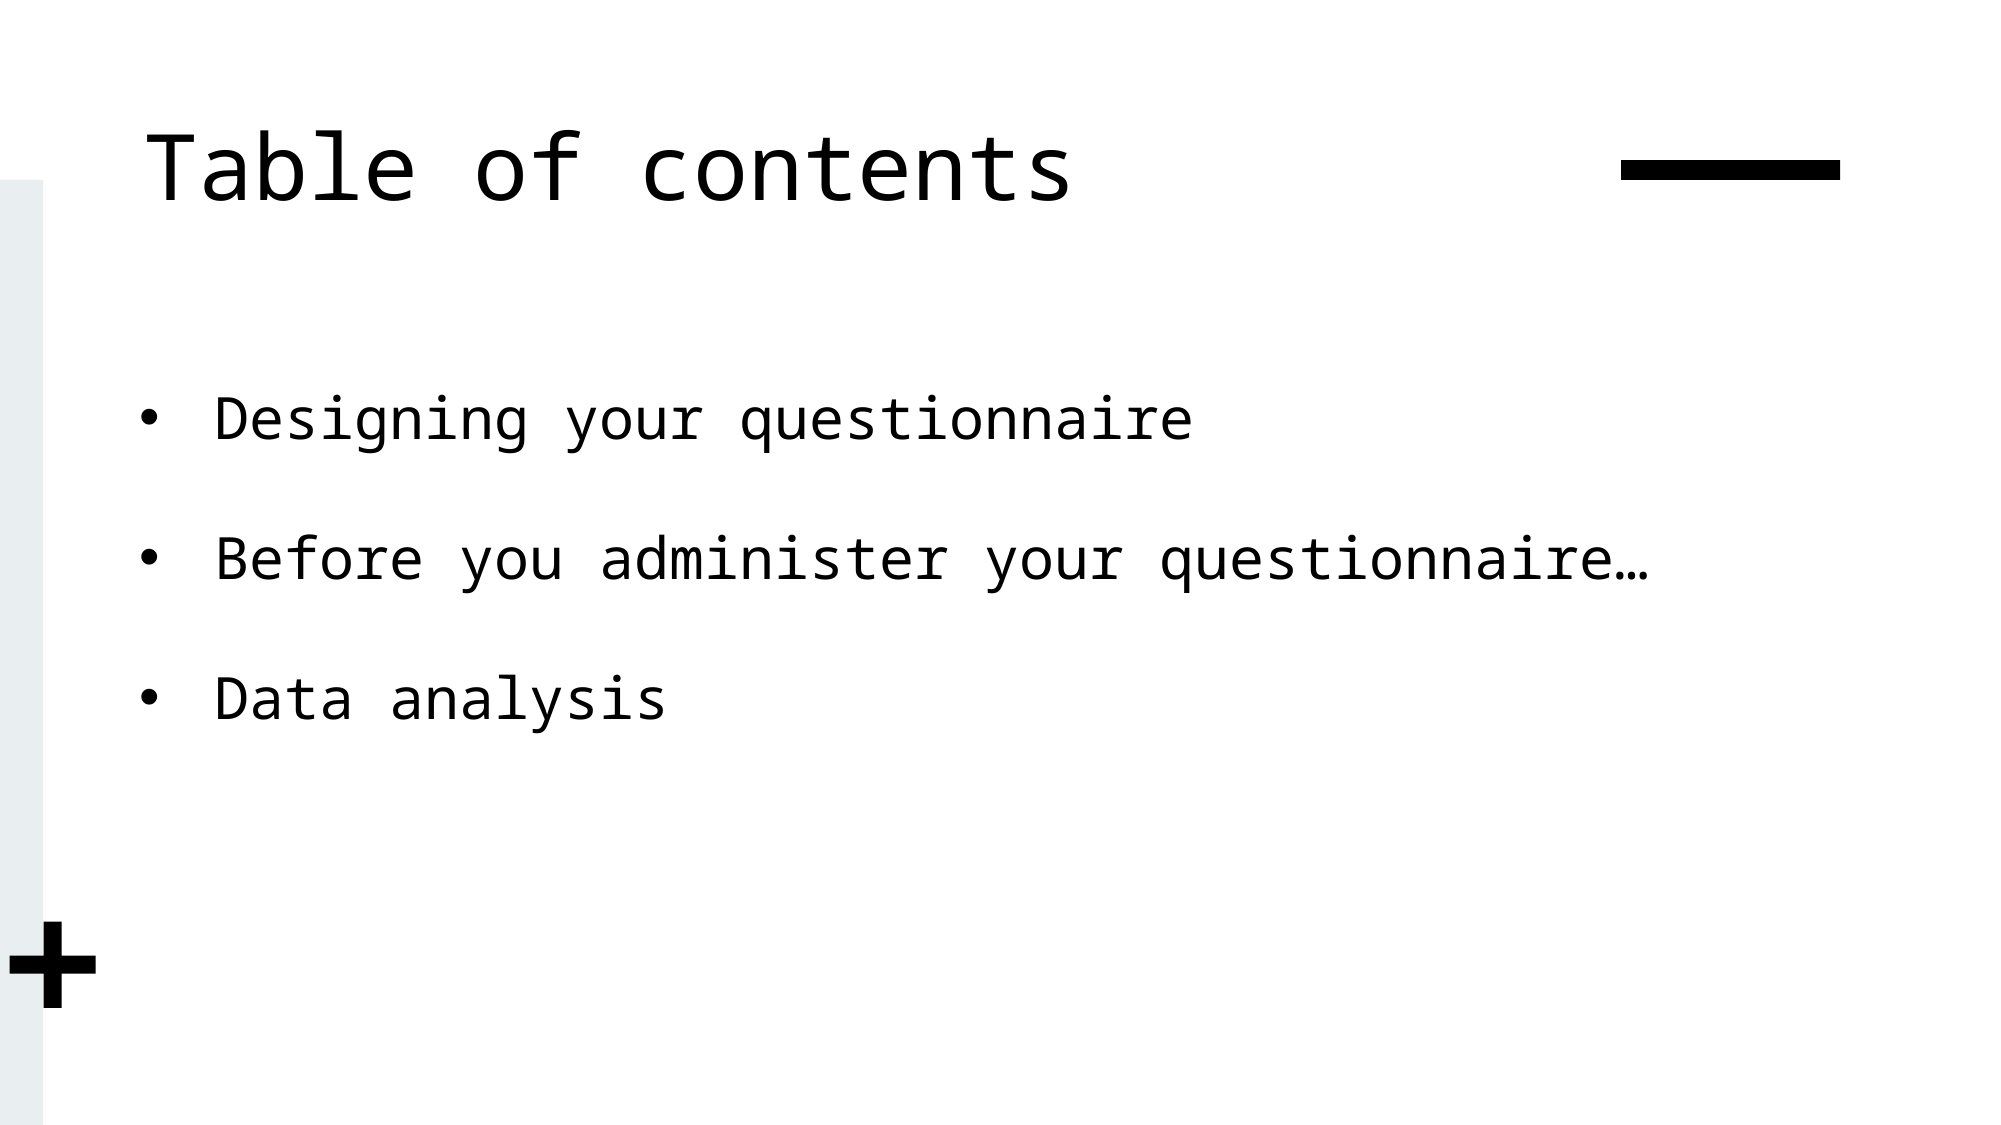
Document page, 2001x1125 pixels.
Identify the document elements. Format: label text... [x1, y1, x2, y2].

text_box Designing your questionnaire Before you administer your questionnaire… Data analysis [124, 303, 1842, 879]
text_box Table of contents [128, 100, 1094, 226]
